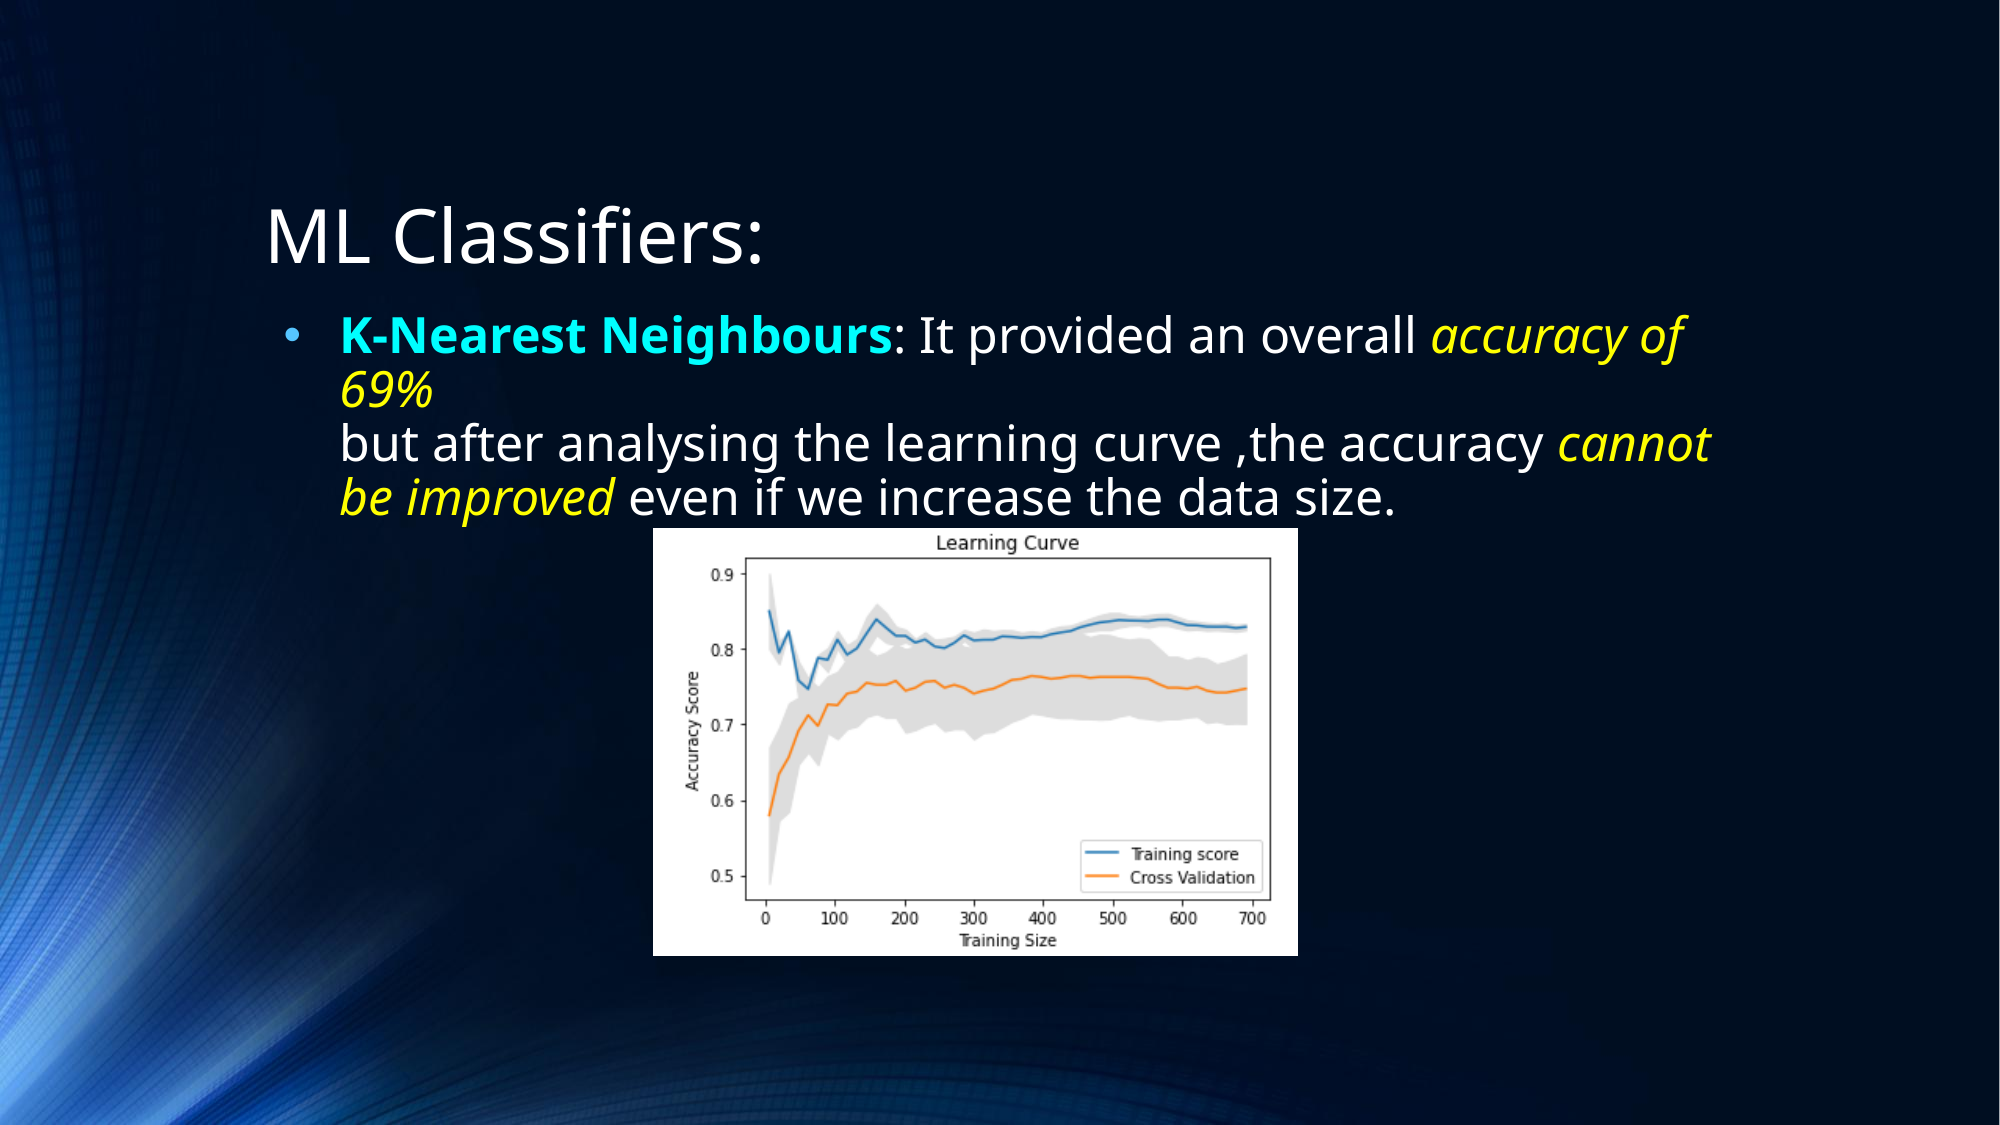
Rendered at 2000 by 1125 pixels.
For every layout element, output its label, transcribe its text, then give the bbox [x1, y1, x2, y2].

list K-Nearest Neighbours: It provided an overall accuracy of 69% but after analysing the learning curve ,the accuracy cannot be improved even if we increase the data size. [249, 302, 1749, 988]
title ML Classifiers: [249, 62, 1750, 288]
picture [0, 0, 2000, 1125]
